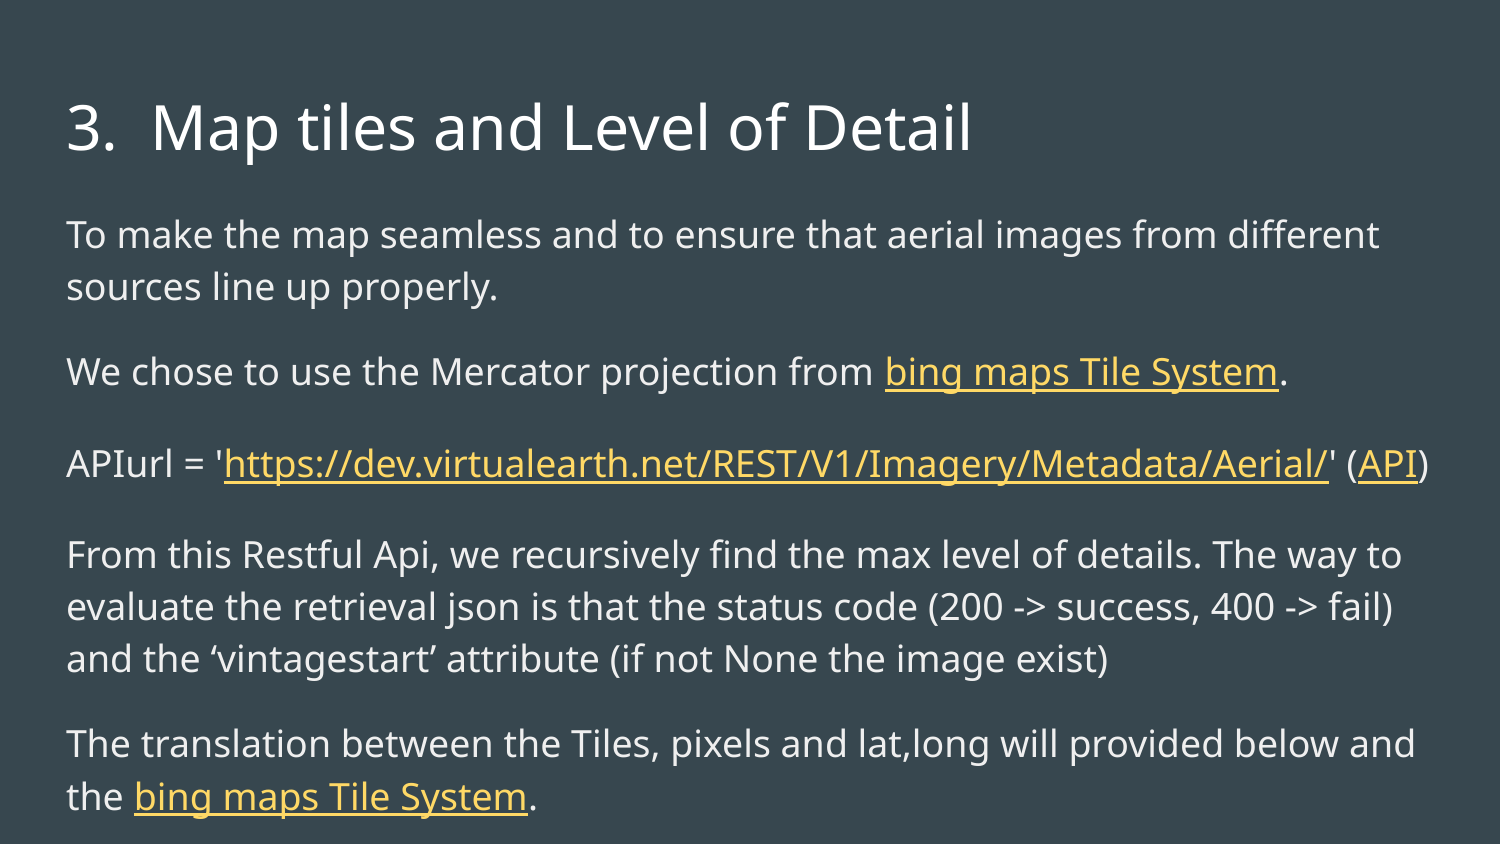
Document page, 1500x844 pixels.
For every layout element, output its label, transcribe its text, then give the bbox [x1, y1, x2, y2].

title 3. Map tiles and Level of Detail [51, 72, 1449, 167]
list To make the map seamless and to ensure that aerial images from different sources line up properly. We chose to use the Mercator projection from bing maps Tile System. APIurl = 'https://dev.virtualearth.net/REST/V1/Imagery/Metadata/Aerial/' (API) From this Restful Api, we recursively find the max level of details. The way to evaluate the retrieval json is that the status code (200 -> success, 400 -> fail) and the ‘vintagestart’ attribute (if not None the image exist) The translation between the Tiles, pixels and lat,long will provided below and the bing maps Tile System. [51, 189, 1449, 750]
